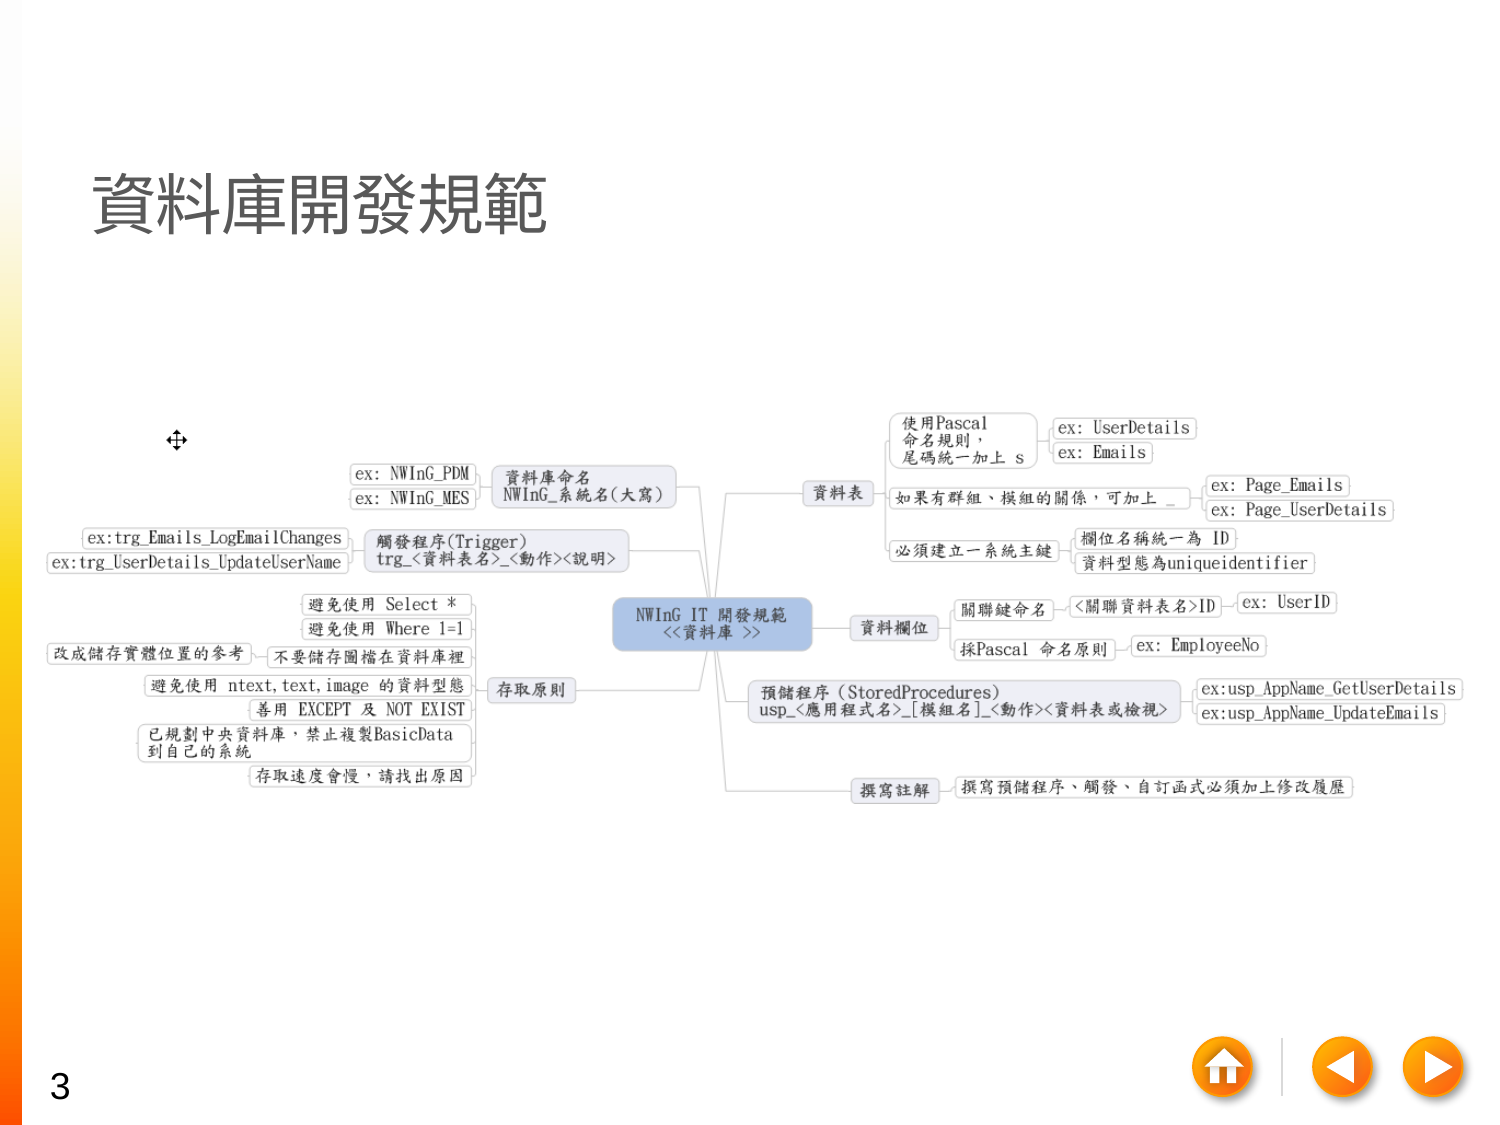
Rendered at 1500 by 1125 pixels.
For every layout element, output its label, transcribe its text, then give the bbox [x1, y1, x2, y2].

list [46, 409, 1466, 805]
title 資料庫開發規範 [75, 24, 1325, 250]
picture [0, 0, 22, 1125]
